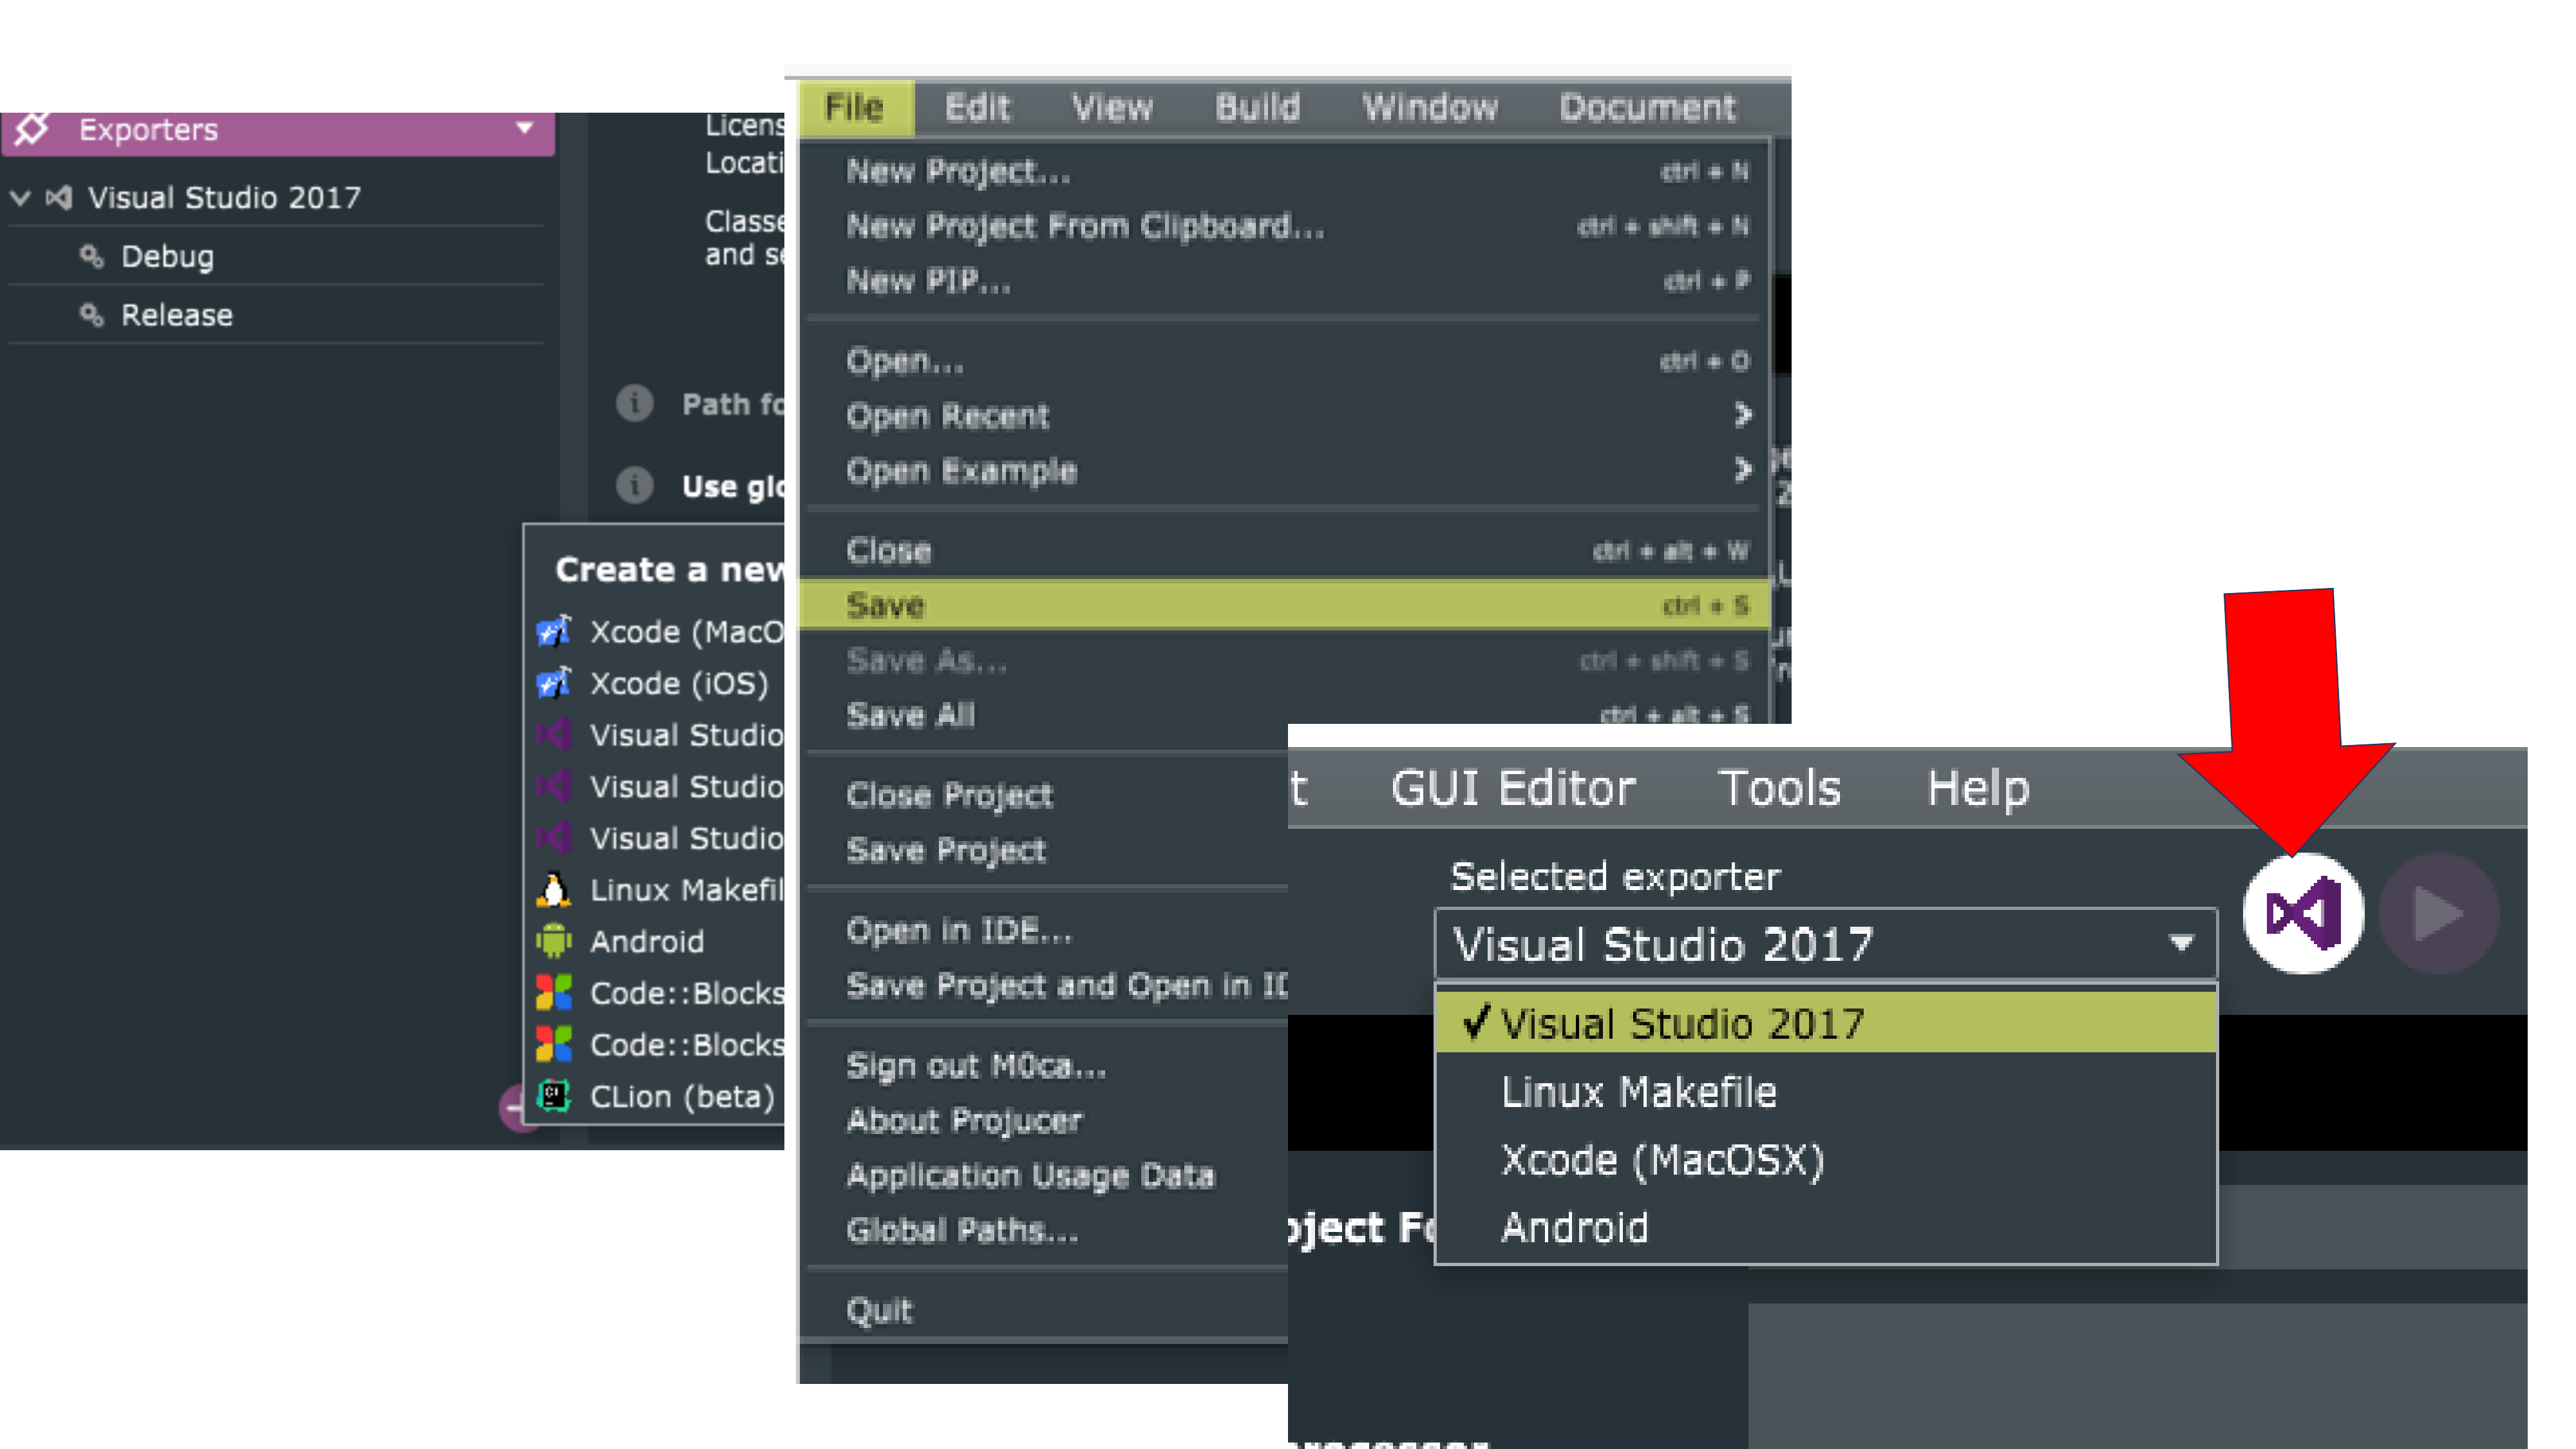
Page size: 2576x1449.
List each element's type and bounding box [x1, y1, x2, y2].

picture [0, 64, 2528, 1449]
text_box [2223, 587, 2341, 724]
